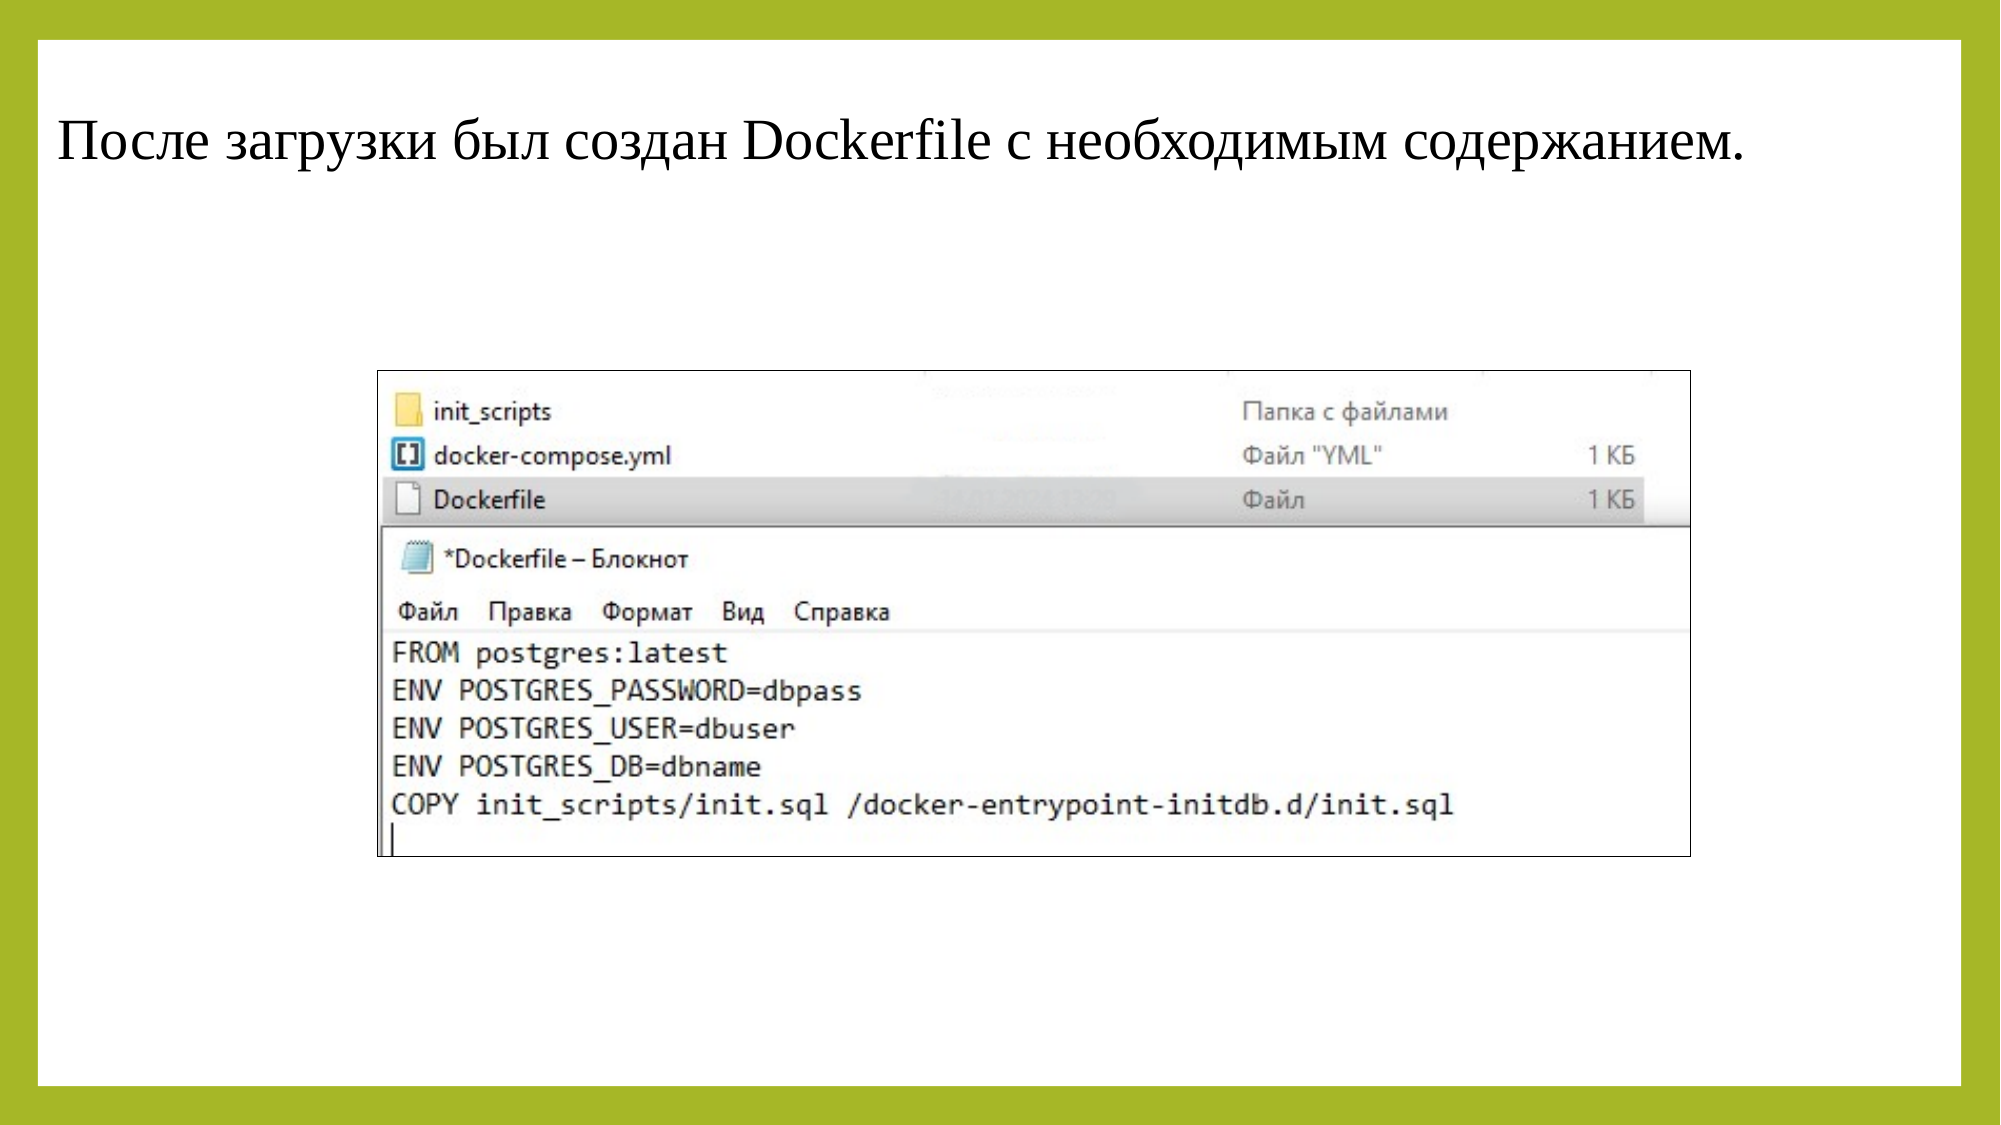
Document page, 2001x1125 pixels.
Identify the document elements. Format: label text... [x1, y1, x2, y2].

picture [377, 369, 1691, 857]
list После загрузки был создан Dockerfile с необходимым содержанием. [35, 101, 1942, 309]
